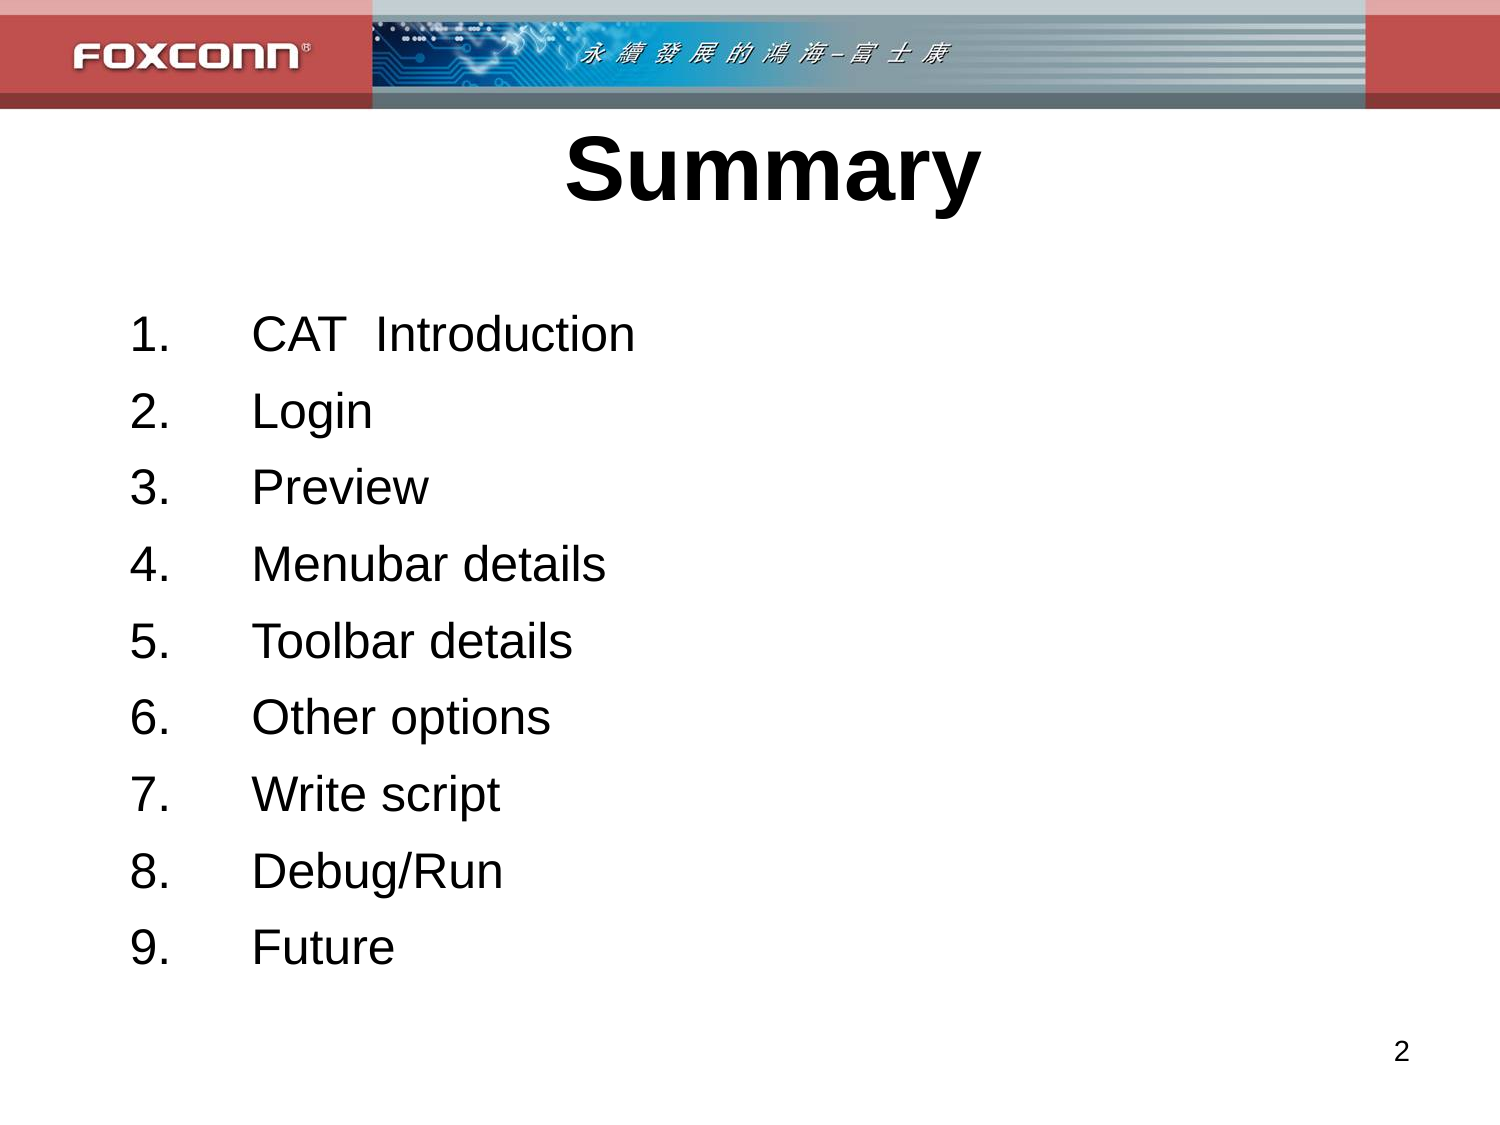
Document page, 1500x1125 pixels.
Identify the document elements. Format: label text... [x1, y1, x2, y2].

slide_number 2 [1074, 1024, 1426, 1103]
text_box CAT Introduction Login Preview Menubar details Toolbar details Other options Write script Debug/Run Future [114, 294, 927, 982]
text_box Summary [46, 101, 1500, 226]
picture [0, 0, 1500, 1125]
